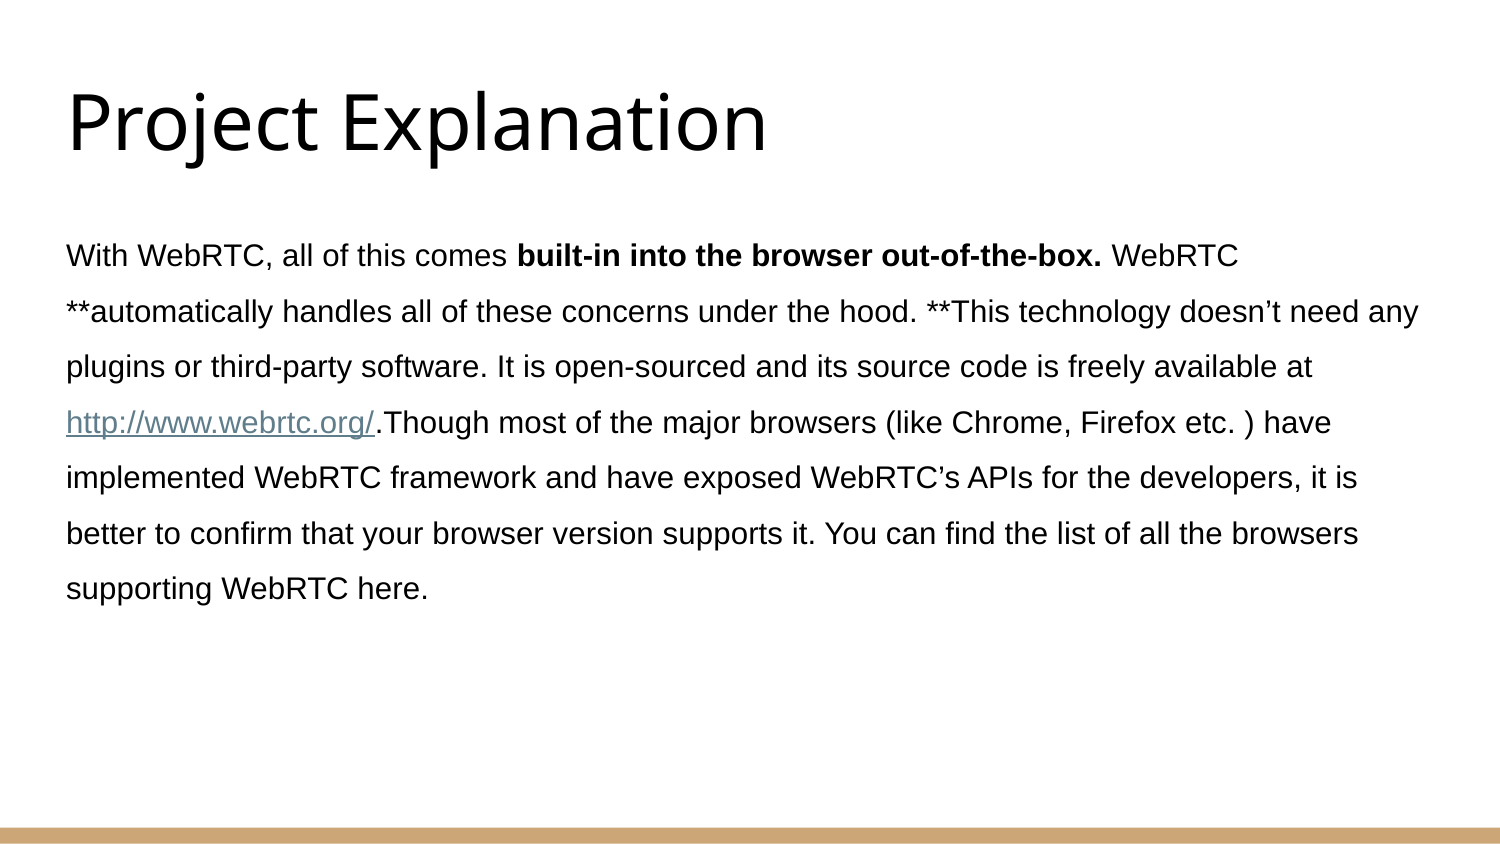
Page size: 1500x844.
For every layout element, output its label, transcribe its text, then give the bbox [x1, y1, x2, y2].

title Project Explanation [51, 51, 1449, 189]
list With WebRTC, all of this comes built-in into the browser out-of-the-box. WebRTC **automatically handles all of these concerns under the hood. **This technology doesn’t need any plugins or third-party software. It is open-sourced and its source code is freely available at http://www.webrtc.org/.Though most of the major browsers (like Chrome, Firefox etc. ) have implemented WebRTC framework and have exposed WebRTC’s APIs for the developers, it is better to confirm that your browser version supports it. You can find the list of all the browsers supporting WebRTC here. [51, 202, 1449, 753]
